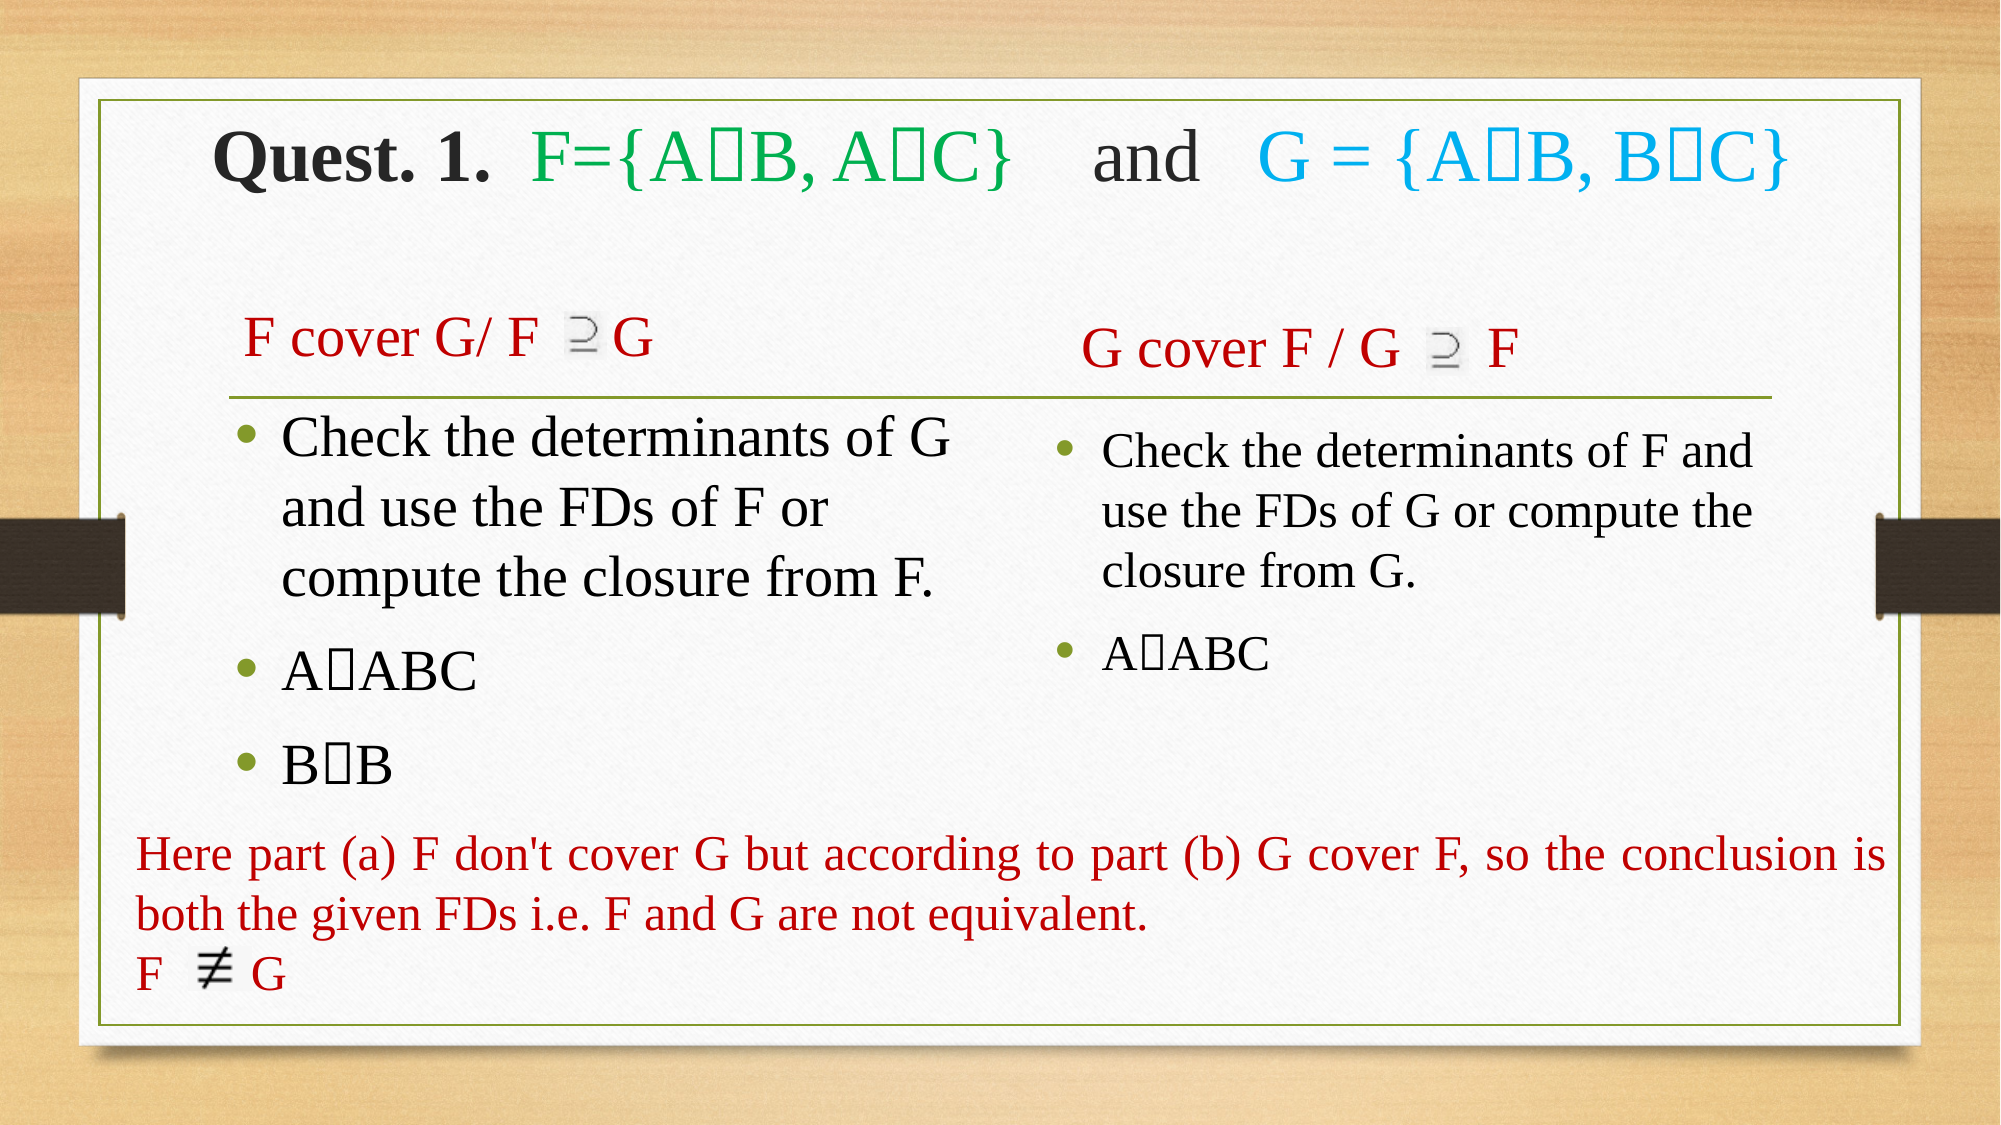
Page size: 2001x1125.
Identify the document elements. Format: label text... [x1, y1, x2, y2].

picture [0, 0, 2001, 1125]
list G cover F / G F [1066, 292, 1840, 387]
title Quest. 1. F={AB, AC} and G = {AB, BC} [102, 89, 1903, 304]
list F cover G/ F G [228, 281, 1003, 376]
text_box Here part (a) F don't cover G but according to part (b) G cover F, so the conclusion is both the given FDs i.e. F and G are not equivalent. F G [120, 812, 1903, 1008]
list Check the determinants of F and use the FDs of G or compute the closure from G. AABC [1039, 410, 1814, 812]
list Check the determinants of G and use the FDs of F or compute the closure from F. AABC BB [219, 390, 994, 812]
